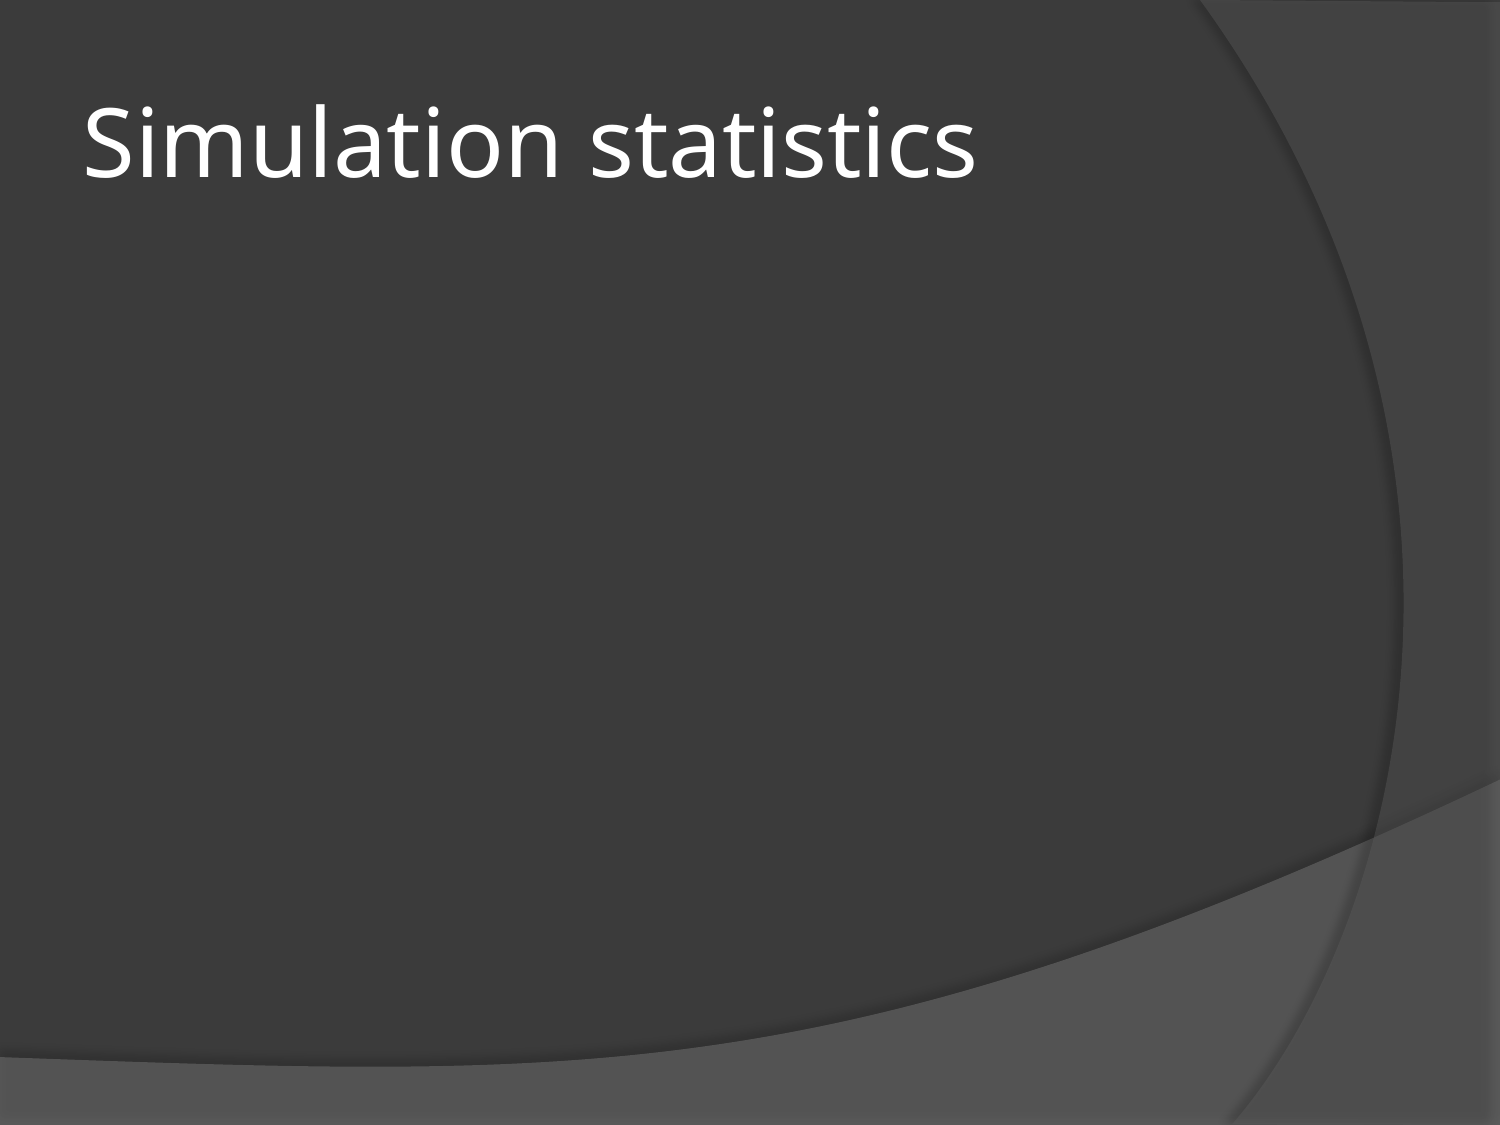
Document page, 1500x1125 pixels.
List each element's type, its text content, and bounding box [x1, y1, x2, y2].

title Simulation statistics [75, 45, 1300, 233]
